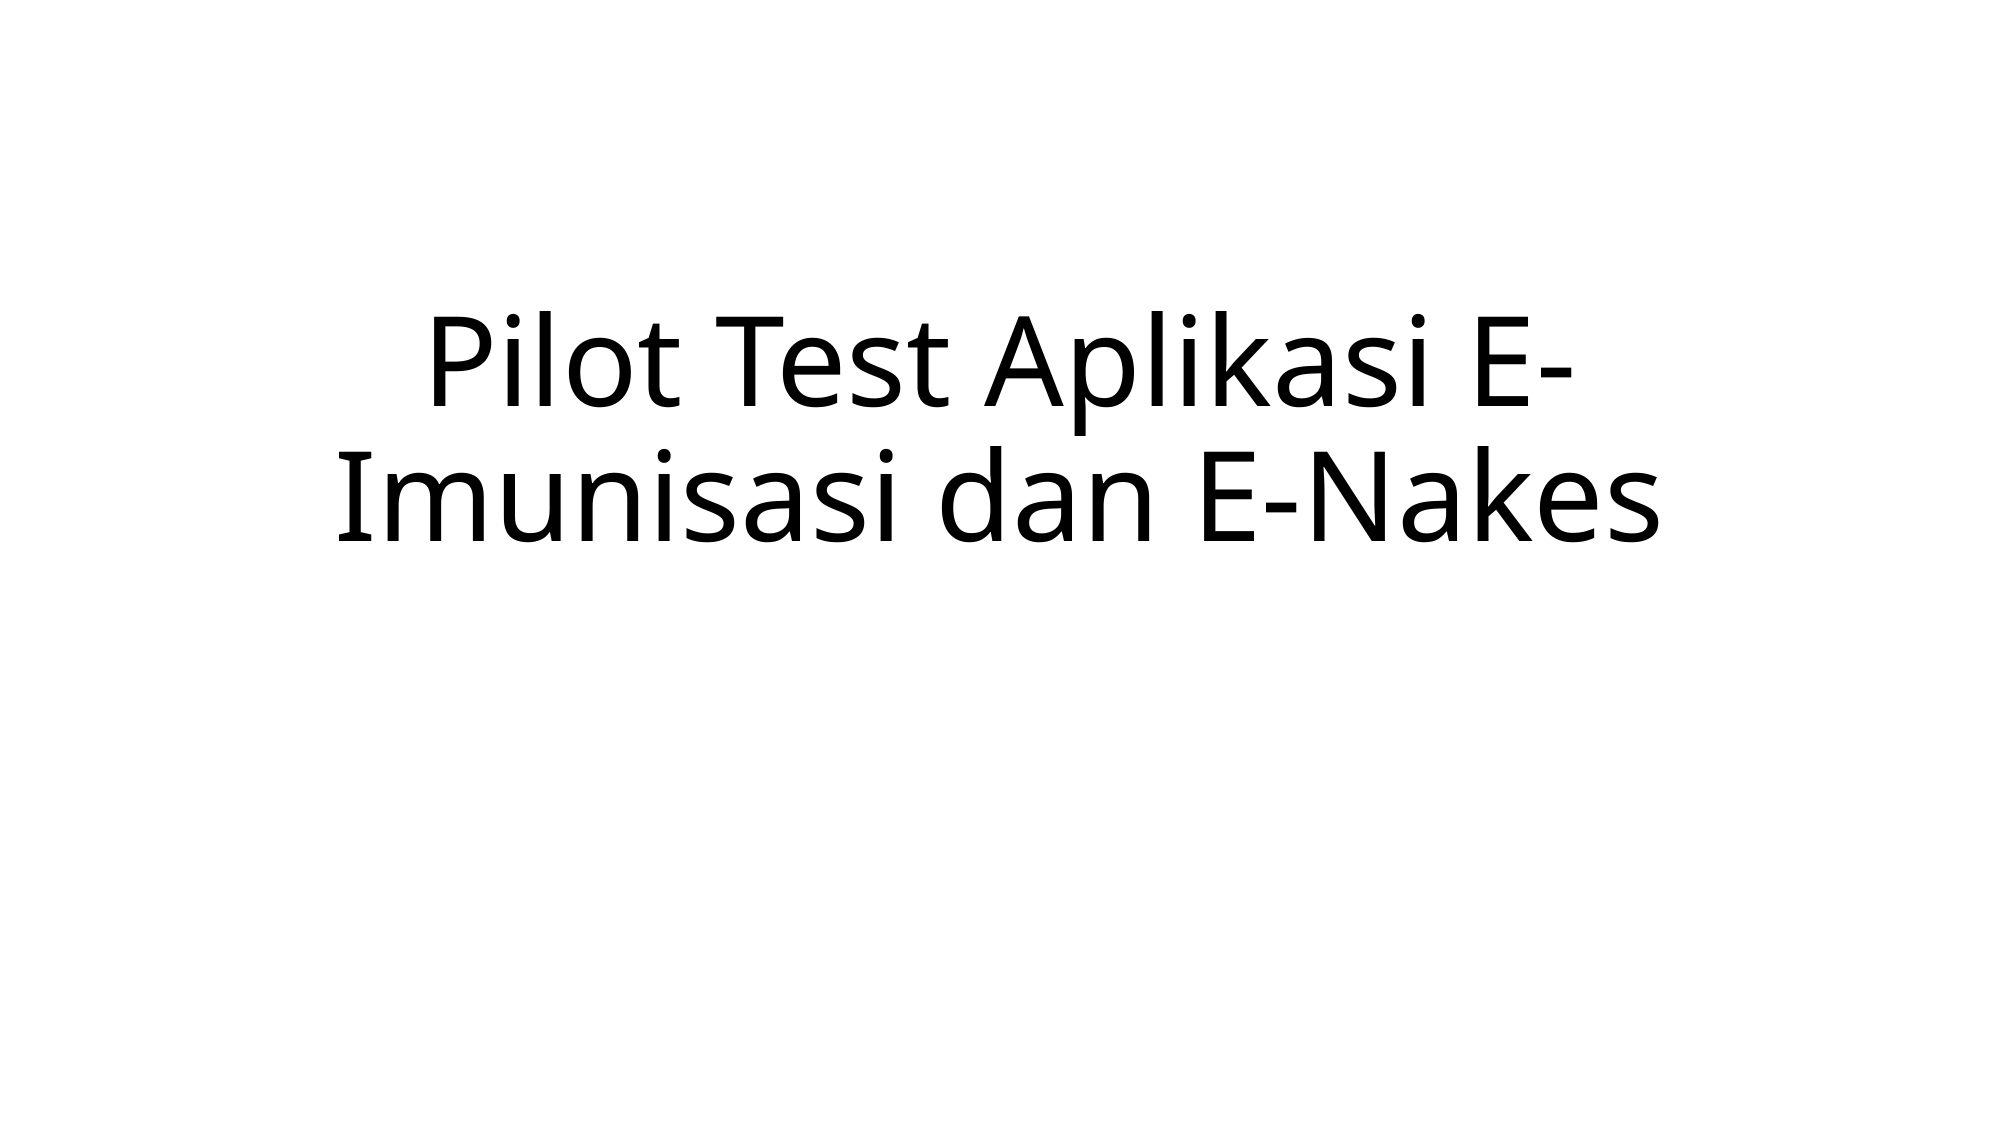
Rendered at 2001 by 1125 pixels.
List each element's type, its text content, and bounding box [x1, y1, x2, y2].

title Pilot Test Aplikasi E-Imunisasi dan E-Nakes [249, 184, 1750, 576]
